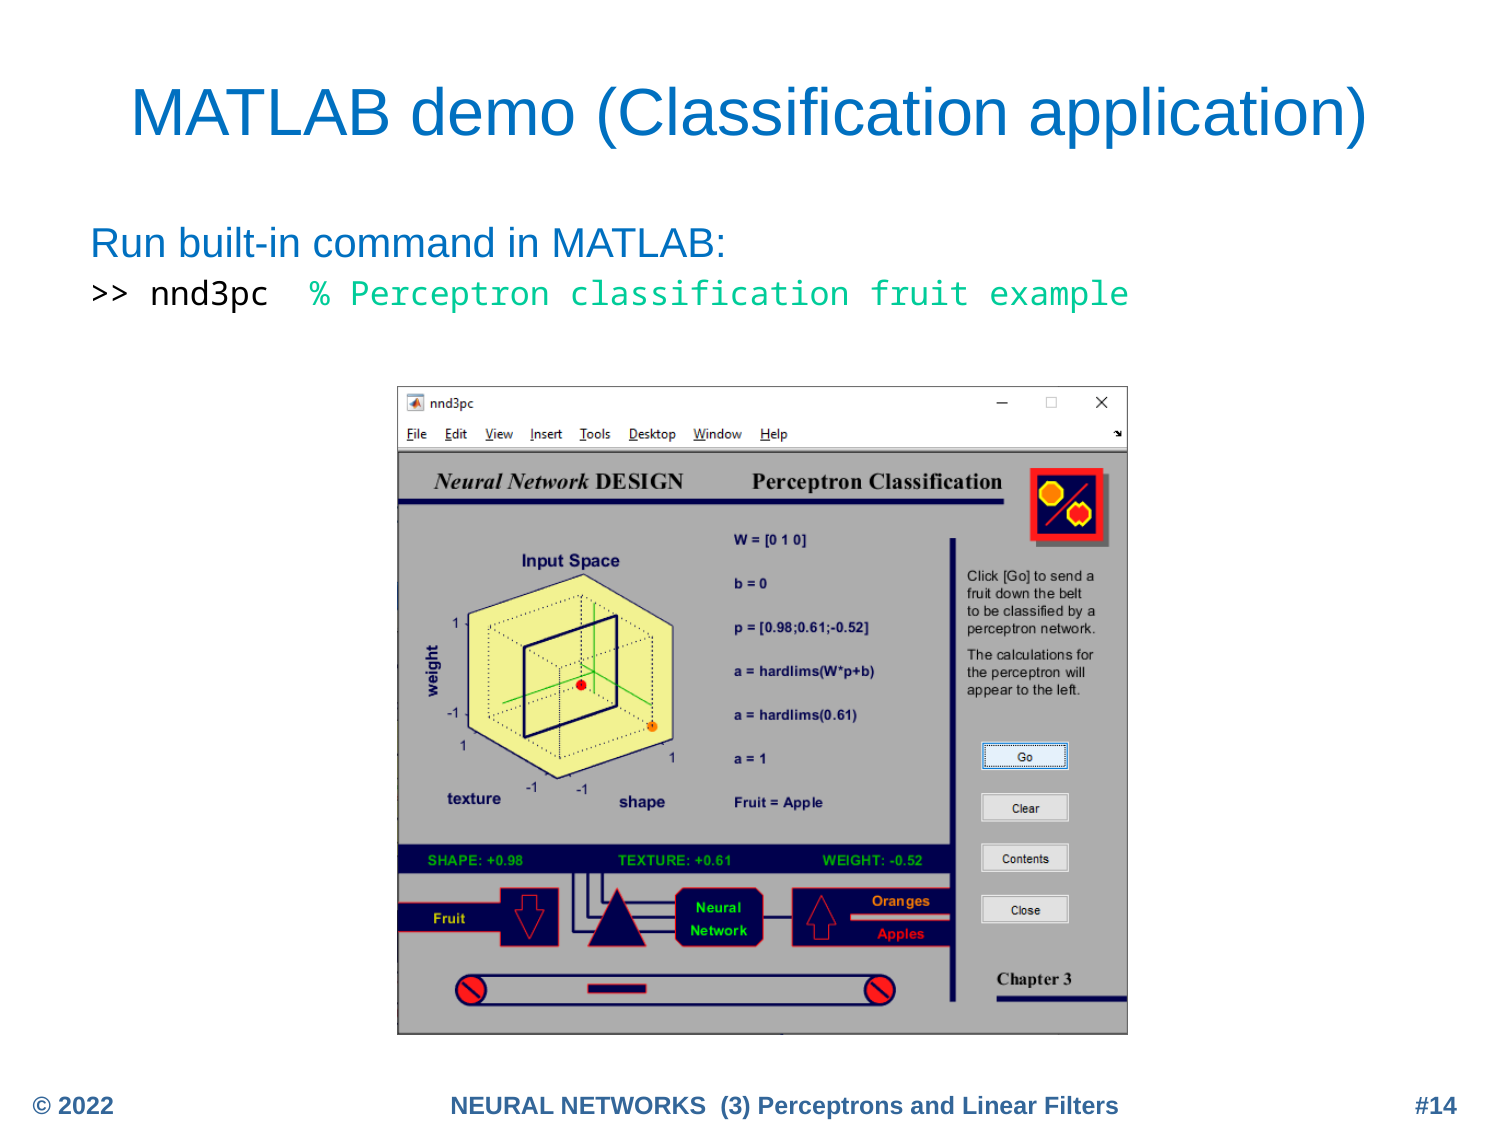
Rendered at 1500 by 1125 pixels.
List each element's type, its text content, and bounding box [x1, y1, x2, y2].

picture [397, 386, 1129, 1036]
list Run built-in command in MATLAB: >> nnd3pc % Perceptron classification fruit example [74, 207, 1426, 1048]
footer NEURAL NETWORKS (3) Perceptrons and Linear Filters [371, 1082, 1080, 1118]
title MATLAB demo (Classification application) [74, 44, 1426, 173]
slide_number #14 [1080, 1082, 1473, 1118]
slide_number © 2022 [17, 1082, 371, 1118]
